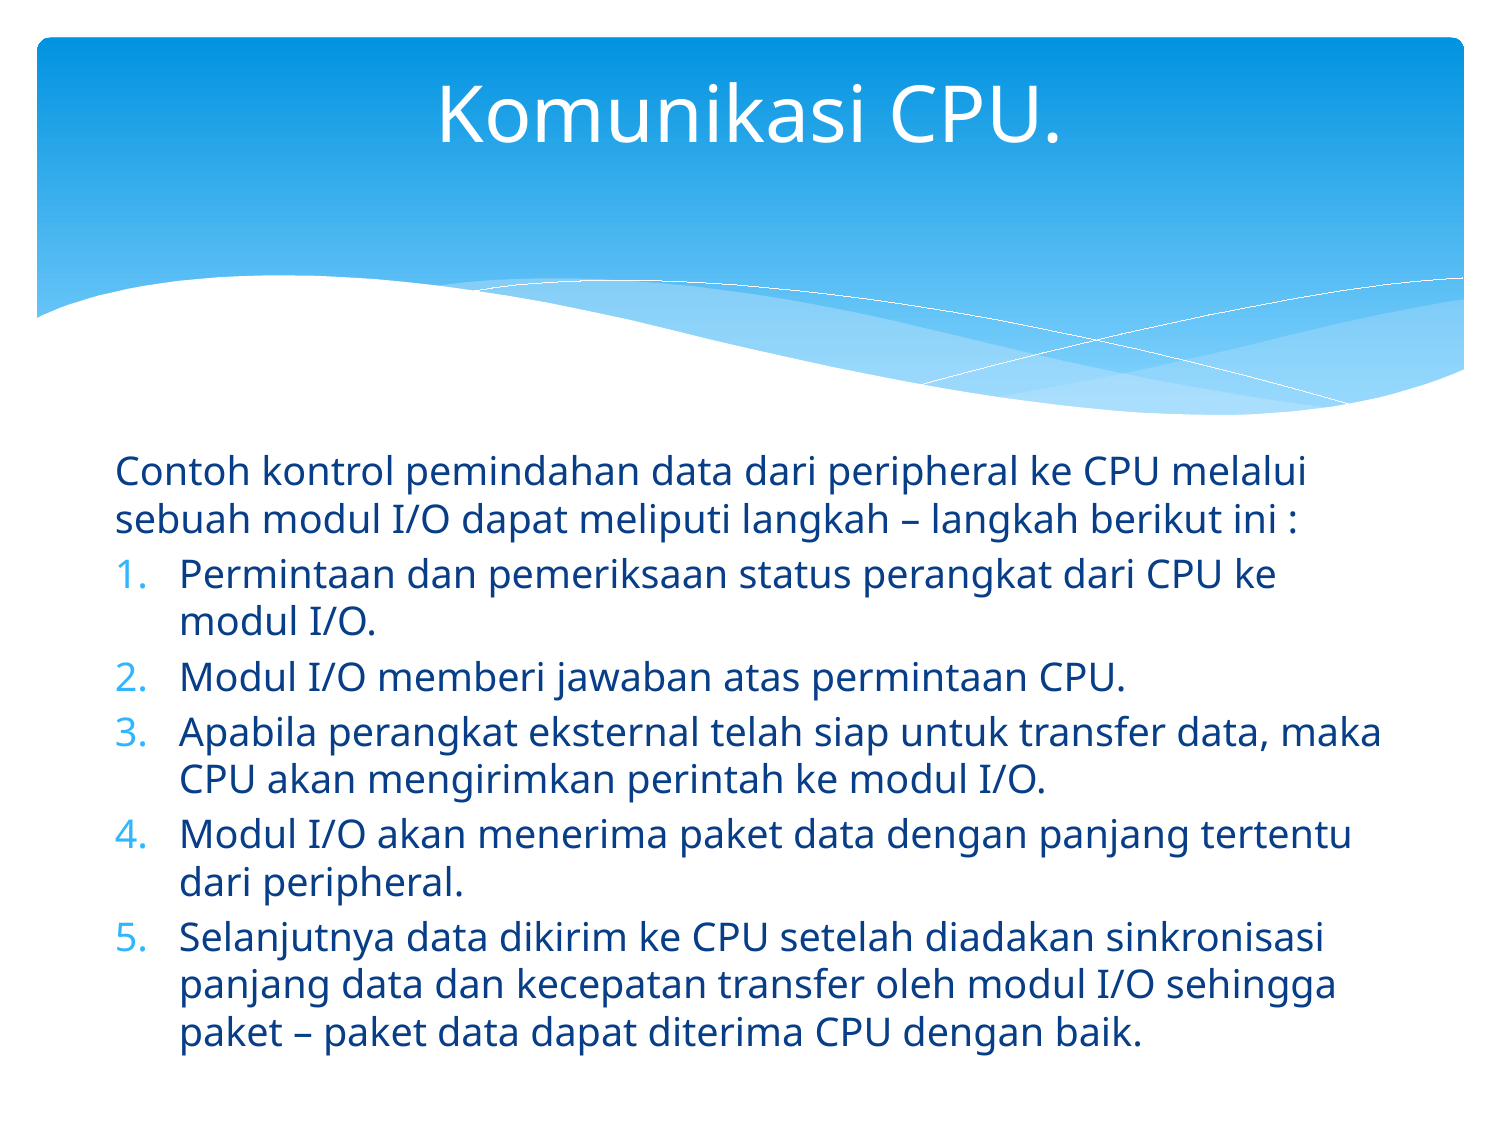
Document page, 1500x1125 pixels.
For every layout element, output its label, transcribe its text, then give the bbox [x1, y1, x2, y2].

list Contoh kontrol pemindahan data dari peripheral ke CPU melalui sebuah modul I/O dapat meliputi langkah – langkah berikut ini : Permintaan dan pemeriksaan status perangkat dari CPU ke modul I/O. Modul I/O memberi jawaban atas permintaan CPU. Apabila perangkat eksternal telah siap untuk transfer data, maka CPU akan mengirimkan perintah ke modul I/O. Modul I/O akan menerima paket data dengan panjang tertentu dari peripheral. Selanjutnya data dikirim ke CPU setelah diadakan sinkronisasi panjang data dan kecepatan transfer oleh modul I/O sehingga paket – paket data dapat diterima CPU dengan baik. [99, 438, 1400, 1075]
title Komunikasi CPU. [75, 55, 1425, 261]
